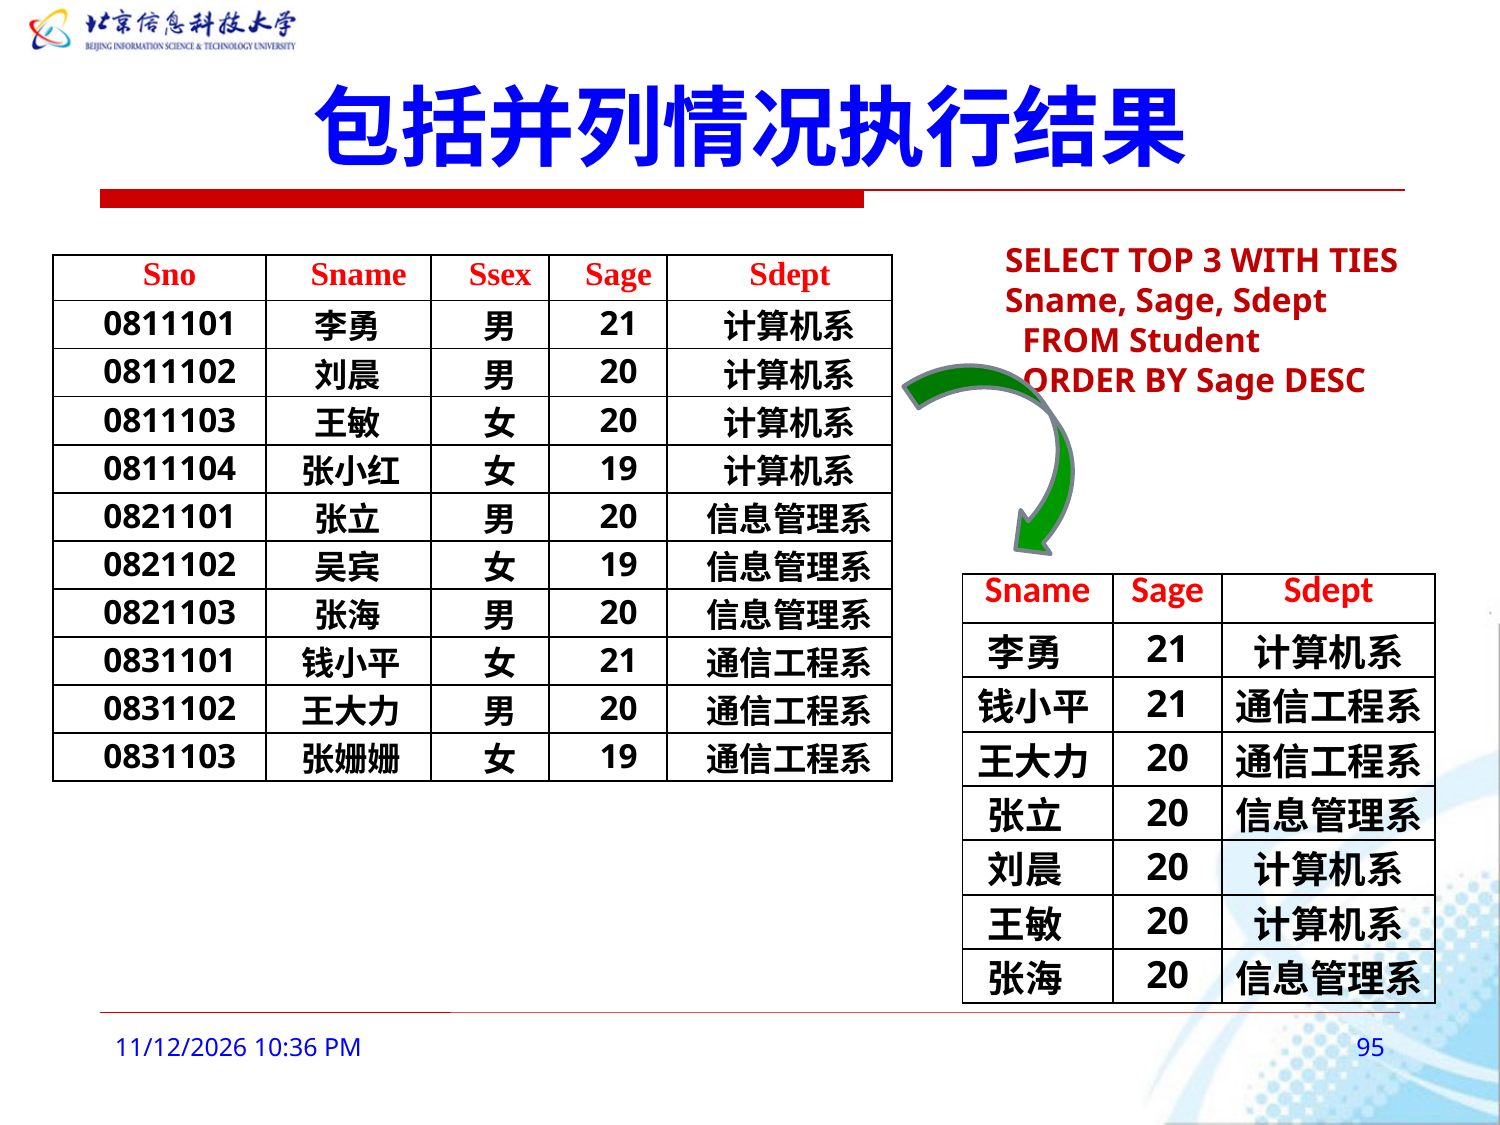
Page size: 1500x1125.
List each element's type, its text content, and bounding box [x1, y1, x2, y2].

table_cell 刘晨 [963, 841, 1112, 894]
table_cell 男 [432, 301, 548, 348]
table_cell 20 [550, 494, 666, 540]
table_cell 0821101 [54, 494, 265, 540]
table_cell 计算机系 [668, 349, 891, 396]
table_cell 0811102 [54, 349, 265, 396]
table_cell 张海 [267, 590, 430, 636]
table_cell 21 [550, 301, 666, 348]
table_cell 女 [432, 638, 548, 684]
table_cell 王大力 [267, 686, 430, 732]
table_header Sno [54, 256, 265, 300]
table_cell 信息管理系 [1223, 950, 1434, 1002]
text_box SELECT TOP 3 WITH TIES Sname, Sage, Sdept FROM Student ORDER BY Sage DESC [915, 231, 1447, 446]
table_cell 21 [1114, 678, 1221, 731]
table_cell 0811104 [54, 446, 265, 492]
table_cell 21 [1114, 624, 1221, 676]
title 包括并列情况执行结果 [93, 49, 1407, 185]
table_cell 钱小平 [963, 678, 1112, 731]
table_cell 20 [1114, 950, 1221, 1002]
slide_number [99, 1024, 432, 1103]
table_cell 0821103 [54, 590, 265, 636]
table_cell 19 [550, 446, 666, 492]
table_cell 通信工程系 [668, 638, 891, 684]
table_cell 20 [1114, 896, 1221, 948]
text_box [901, 363, 1075, 557]
table_cell 刘晨 [267, 349, 430, 396]
table_cell 信息管理系 [668, 590, 891, 636]
table_cell 通信工程系 [1223, 733, 1434, 785]
table_cell 女 [432, 446, 548, 492]
table_cell 信息管理系 [1223, 787, 1434, 839]
table_cell 王敏 [963, 896, 1112, 948]
table_cell 女 [432, 542, 548, 588]
table_header Ssex [432, 256, 548, 300]
table_cell 通信工程系 [668, 734, 891, 780]
slide_number 95 [1074, 1024, 1401, 1103]
table_cell 计算机系 [668, 446, 891, 492]
table_cell 女 [432, 397, 548, 444]
table_cell 张立 [963, 787, 1112, 839]
table_cell 信息管理系 [668, 542, 891, 588]
table_cell 男 [432, 494, 548, 540]
table_cell 20 [550, 397, 666, 444]
table_cell 张姗姗 [267, 734, 430, 780]
table_cell 张海 [963, 950, 1112, 1002]
table_cell 计算机系 [668, 397, 891, 444]
table_cell 王敏 [267, 397, 430, 444]
table_cell 张立 [267, 494, 430, 540]
table_cell 通信工程系 [668, 686, 891, 732]
table_cell 0831103 [54, 734, 265, 780]
table_cell 男 [432, 349, 548, 396]
table_cell 20 [550, 686, 666, 732]
table_cell 20 [550, 590, 666, 636]
table_cell 男 [432, 686, 548, 732]
table_cell 20 [550, 349, 666, 396]
picture [0, 0, 1500, 1125]
table_cell 计算机系 [668, 301, 891, 348]
table_cell 女 [432, 734, 548, 780]
table_cell 20 [1114, 841, 1221, 894]
table_cell 王大力 [963, 733, 1112, 785]
table_cell 0811103 [54, 397, 265, 444]
table_cell 计算机系 [1223, 896, 1434, 948]
table_cell 19 [550, 542, 666, 588]
table_cell 0811101 [54, 301, 265, 348]
table_cell 李勇 [267, 301, 430, 348]
table_cell 0831101 [54, 638, 265, 684]
table_cell 通信工程系 [1223, 678, 1434, 731]
table_cell 男 [432, 590, 548, 636]
table_cell 计算机系 [1223, 841, 1434, 894]
table_header Sdept [1223, 575, 1434, 622]
table_cell 21 [550, 638, 666, 684]
table_header Sage [550, 256, 666, 300]
table_cell 吴宾 [267, 542, 430, 588]
table_header Sname [963, 575, 1112, 622]
table_header Sage [1114, 575, 1221, 622]
table_cell 0831102 [54, 686, 265, 732]
table_cell 20 [1114, 733, 1221, 785]
table_header Sname [267, 256, 430, 300]
table_cell 0821102 [54, 542, 265, 588]
table_cell 信息管理系 [668, 494, 891, 540]
table_header Sdept [668, 256, 891, 300]
table_cell 19 [550, 734, 666, 780]
table_cell 20 [1114, 787, 1221, 839]
table_cell 张小红 [267, 446, 430, 492]
table_cell 钱小平 [267, 638, 430, 684]
table_cell 李勇 [963, 624, 1112, 676]
table_cell 计算机系 [1223, 624, 1434, 676]
